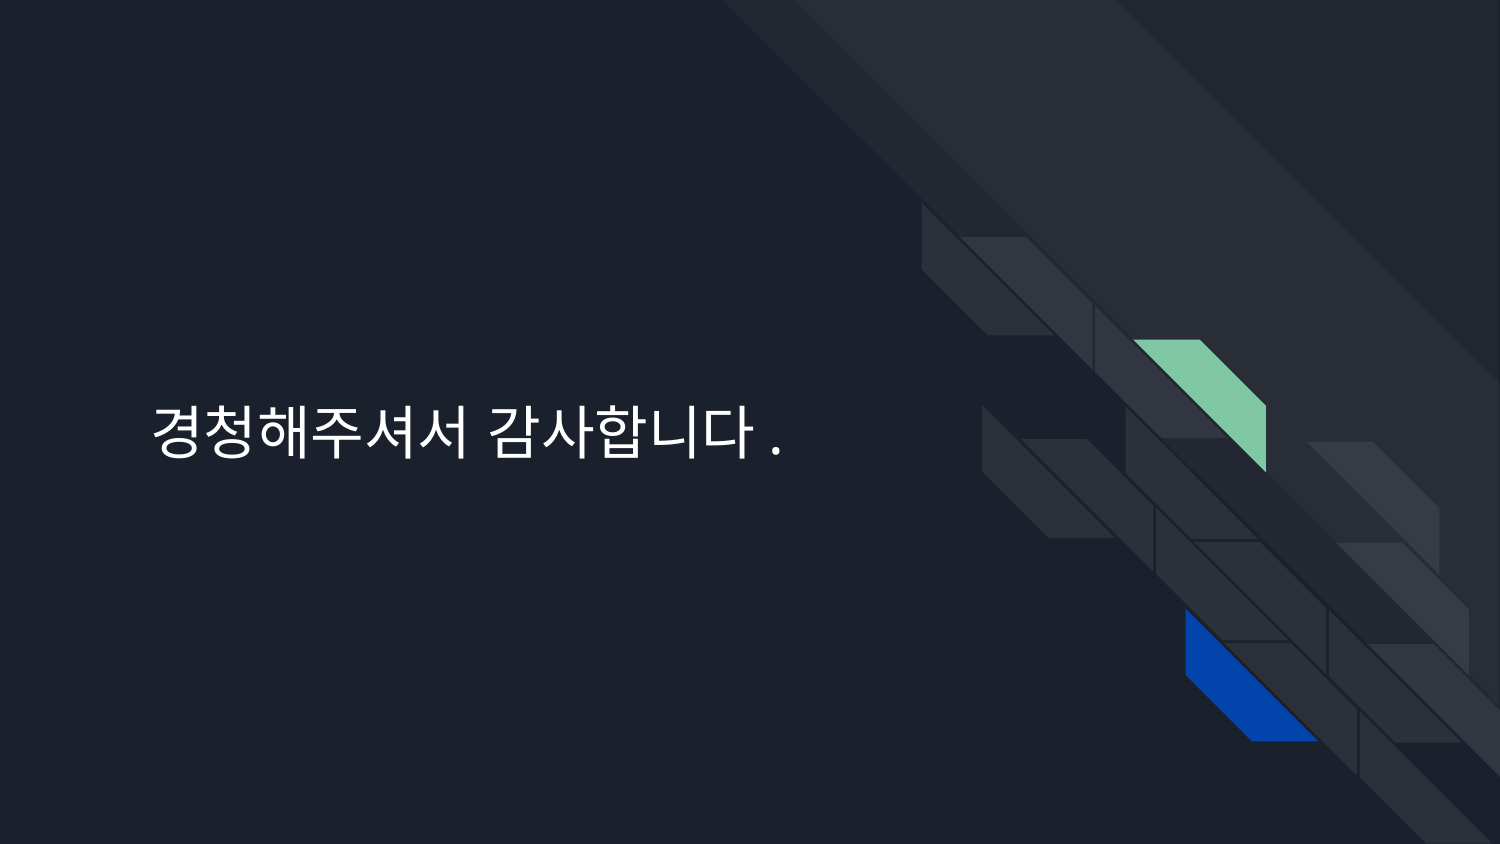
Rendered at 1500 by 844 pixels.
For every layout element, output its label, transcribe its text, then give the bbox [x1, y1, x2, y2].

title 경청해주셔서 감사합니다. [135, 336, 888, 526]
